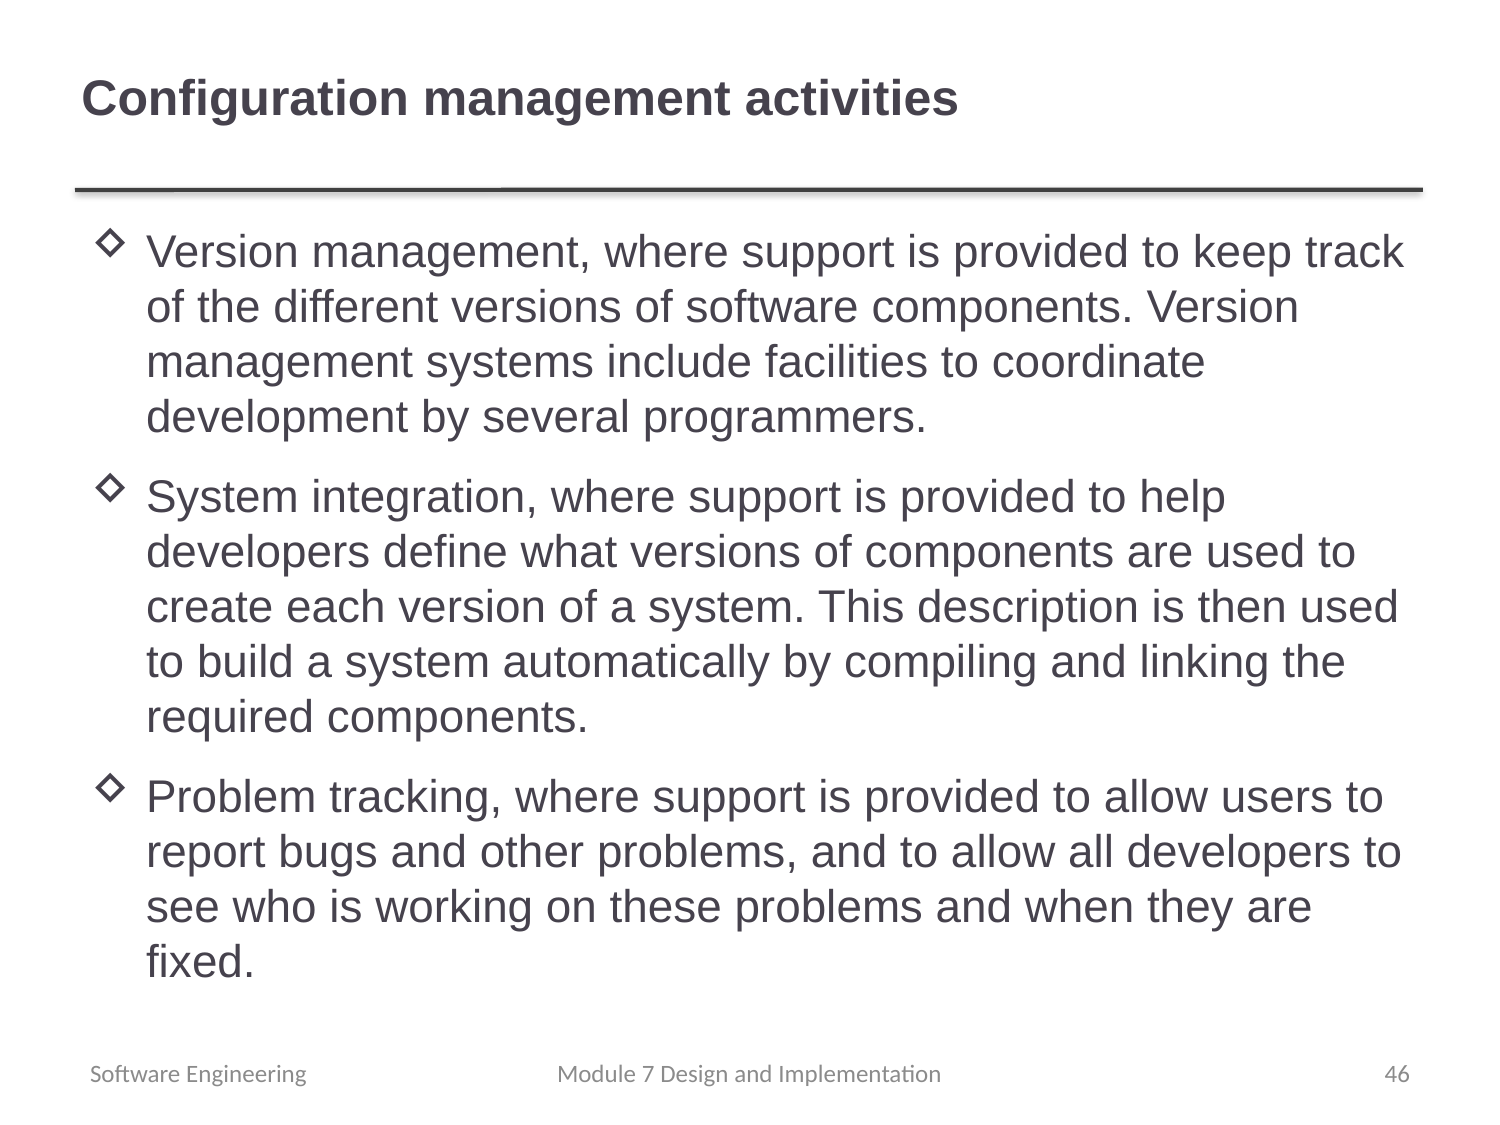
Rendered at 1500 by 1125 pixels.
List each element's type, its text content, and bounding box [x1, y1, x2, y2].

slide_number Software Engineering [75, 1042, 425, 1103]
list Version management, where support is provided to keep track of the different versions of software components. Version management systems include facilities to coordinate development by several programmers. System integration, where support is provided to help developers define what versions of components are used to create each version of a system. This description is then used to build a system automatically by compiling and linking the required components. Problem tracking, where support is provided to allow users to report bugs and other problems, and to allow all developers to see who is working on these problems and when they are fixed. [75, 214, 1425, 957]
slide_number 46 [1074, 1042, 1425, 1103]
title Configuration management activities [66, 1, 1264, 190]
footer Module 7 Design and Implementation [512, 1042, 988, 1103]
